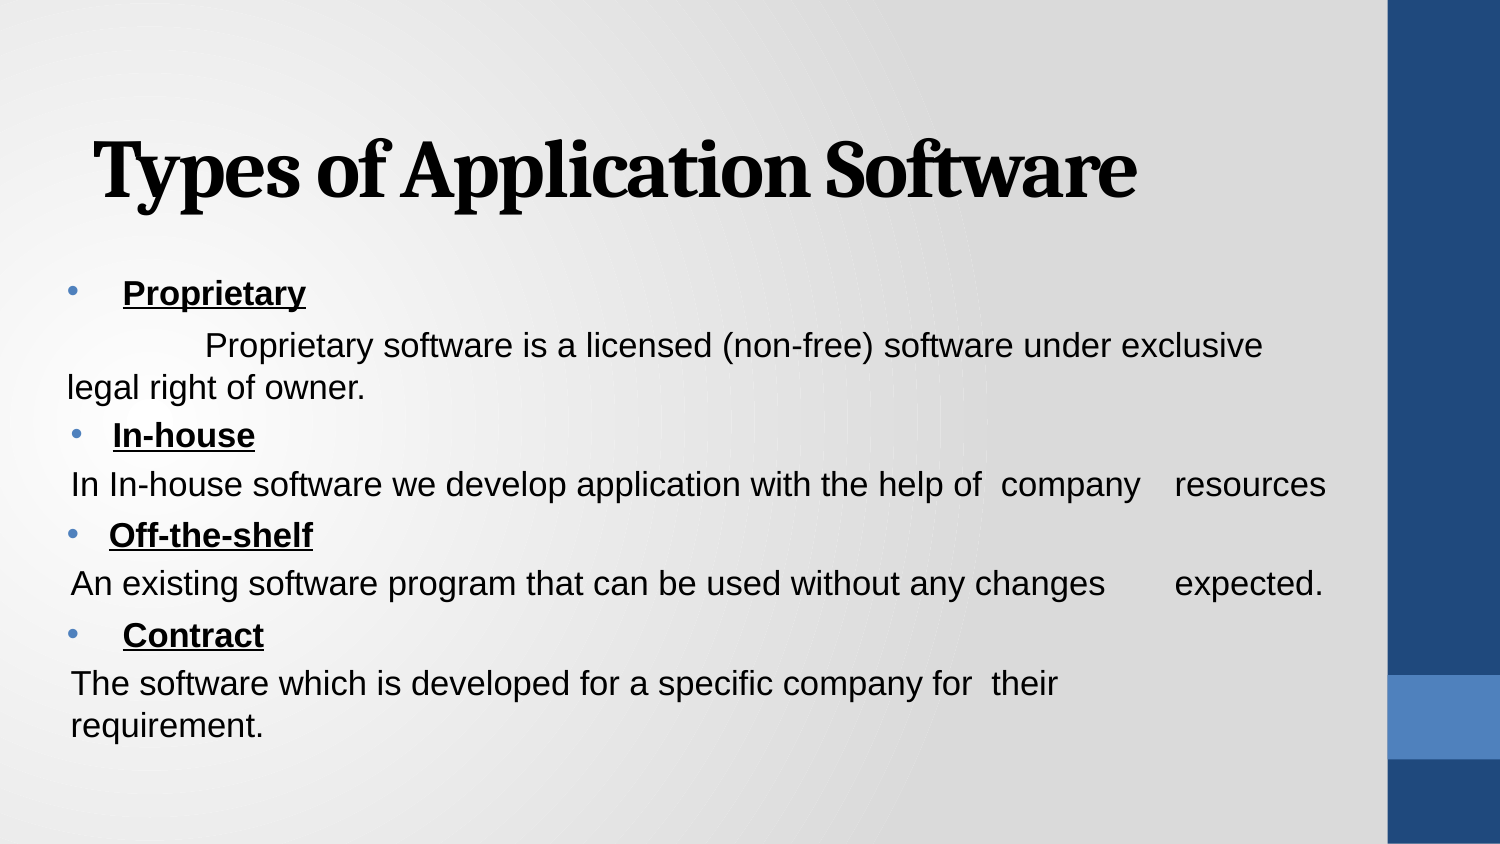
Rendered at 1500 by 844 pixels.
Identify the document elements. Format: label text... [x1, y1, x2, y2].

title Types of Application Software [78, 98, 1429, 230]
list Proprietary Proprietary software is a licensed (non-free) software under exclusive legal right of owner. In-house In In-house software we develop application with the help of company resources Off-the-shelf An existing software program that can be used without any changes expected. Contract The software which is developed for a specific company for their requirement. [51, 262, 1373, 794]
